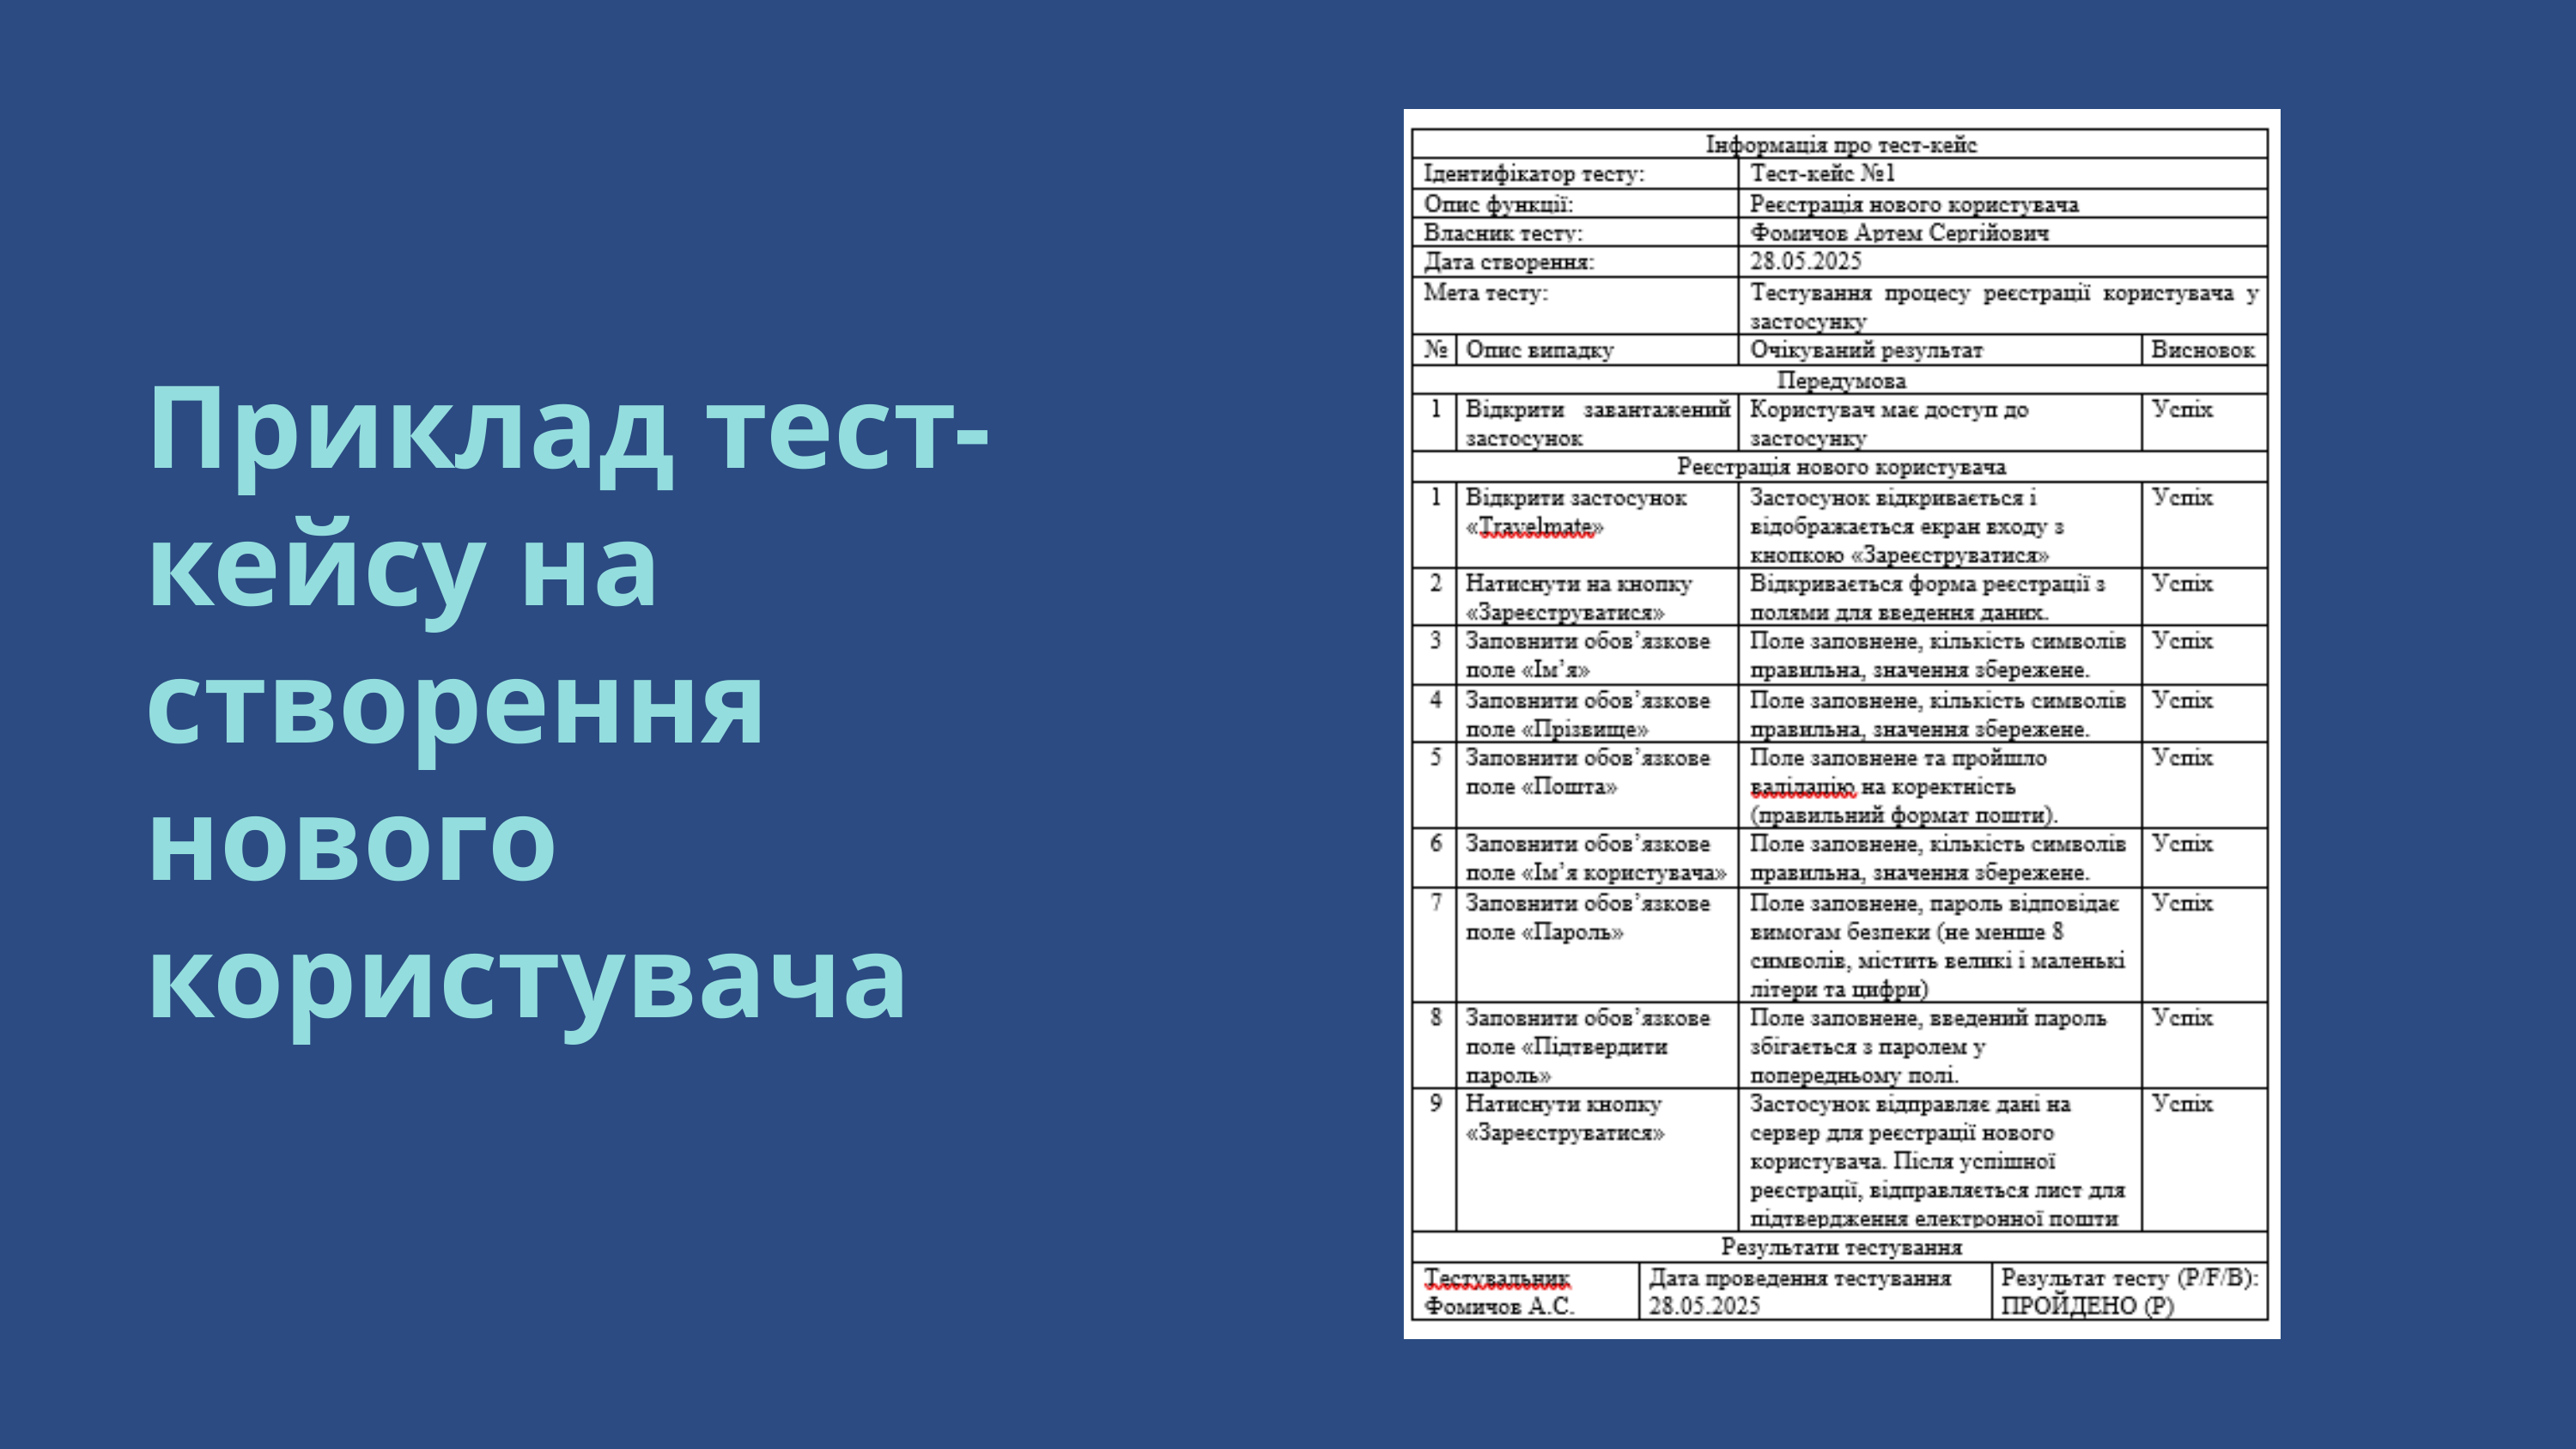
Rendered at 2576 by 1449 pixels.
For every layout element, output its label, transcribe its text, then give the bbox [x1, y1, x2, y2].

text_box Приклад тест-кейсу на створення нового користувача [144, 354, 1143, 1041]
text_box [1403, 109, 2281, 1339]
